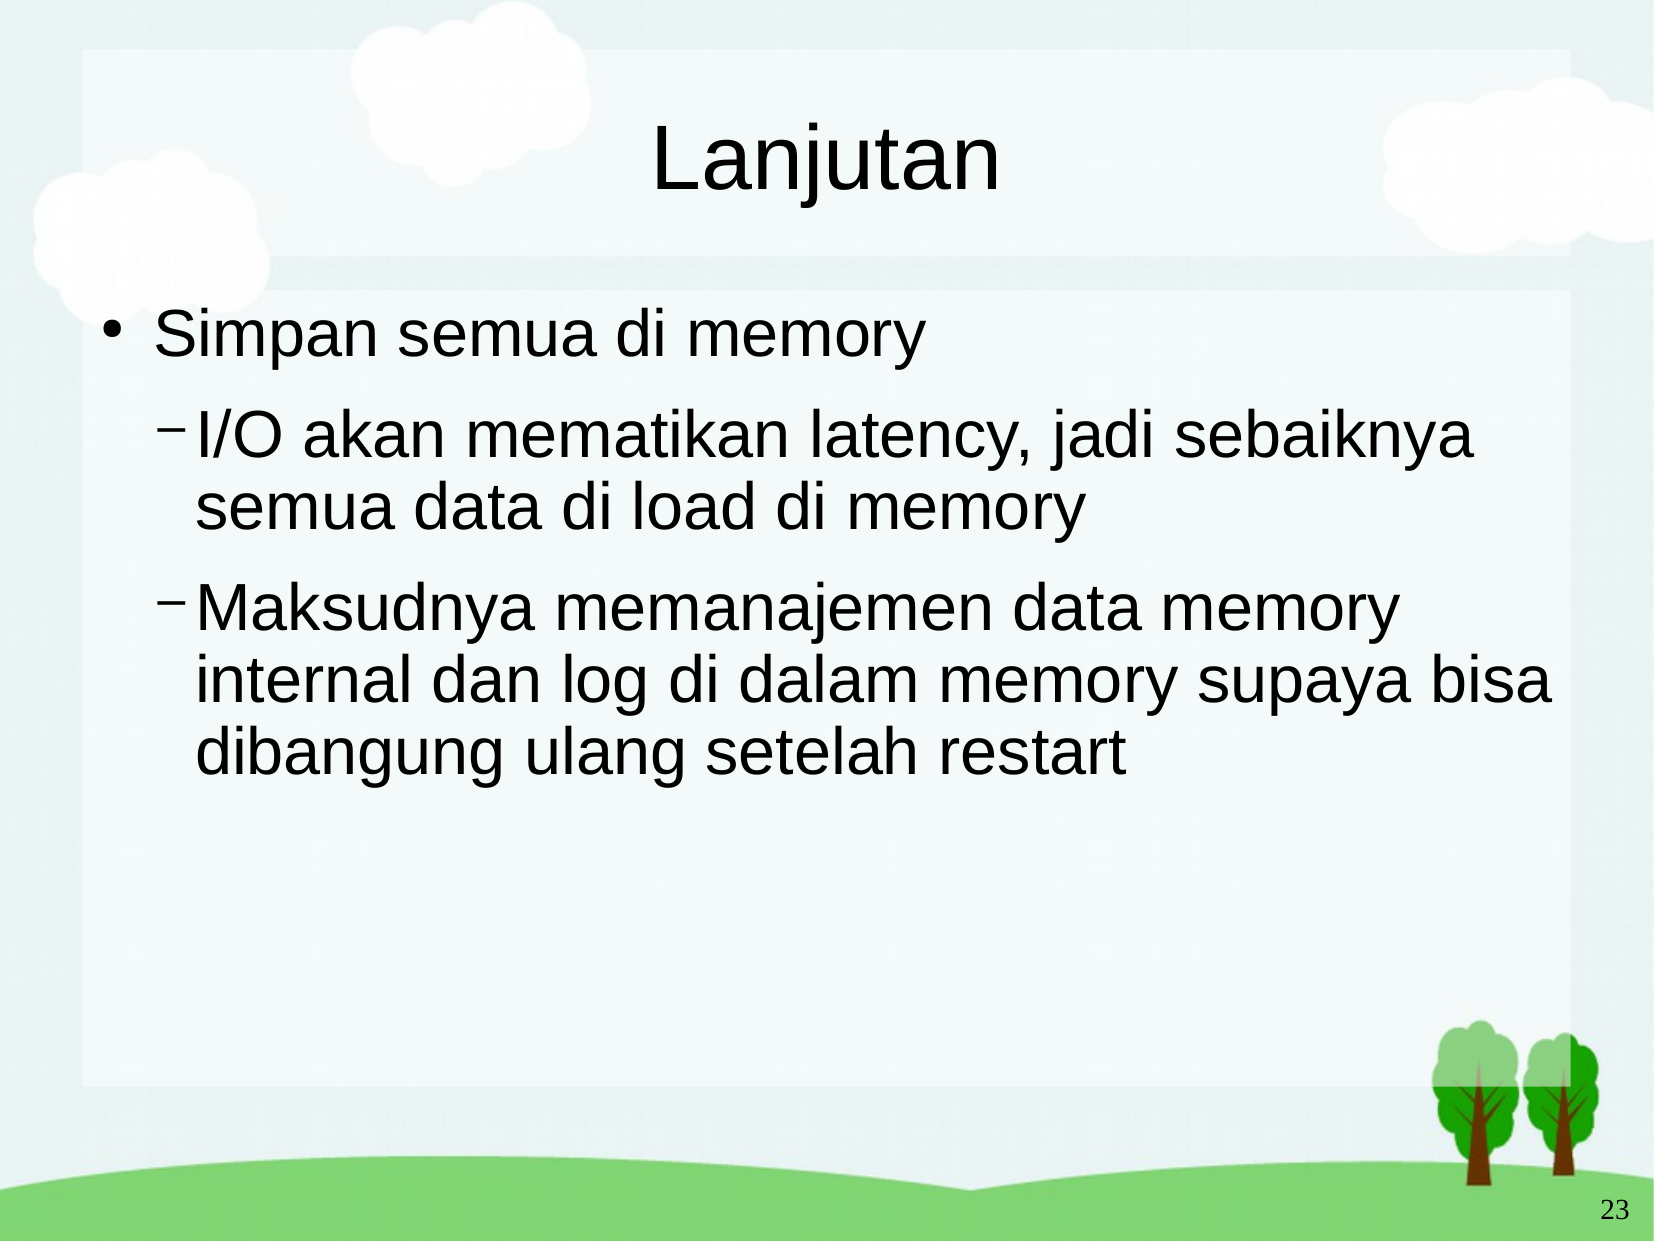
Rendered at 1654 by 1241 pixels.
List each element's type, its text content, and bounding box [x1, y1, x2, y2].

picture [0, 0, 1654, 1241]
slide_number 23 [1244, 1190, 1630, 1241]
title Lanjutan [82, 49, 1571, 257]
list Simpan semua di memory I/O akan mematikan latency, jadi sebaiknya semua data di load di memory Maksudnya memanajemen data memory internal dan log di dalam memory supaya bisa dibangung ulang setelah restart [82, 290, 1571, 1087]
